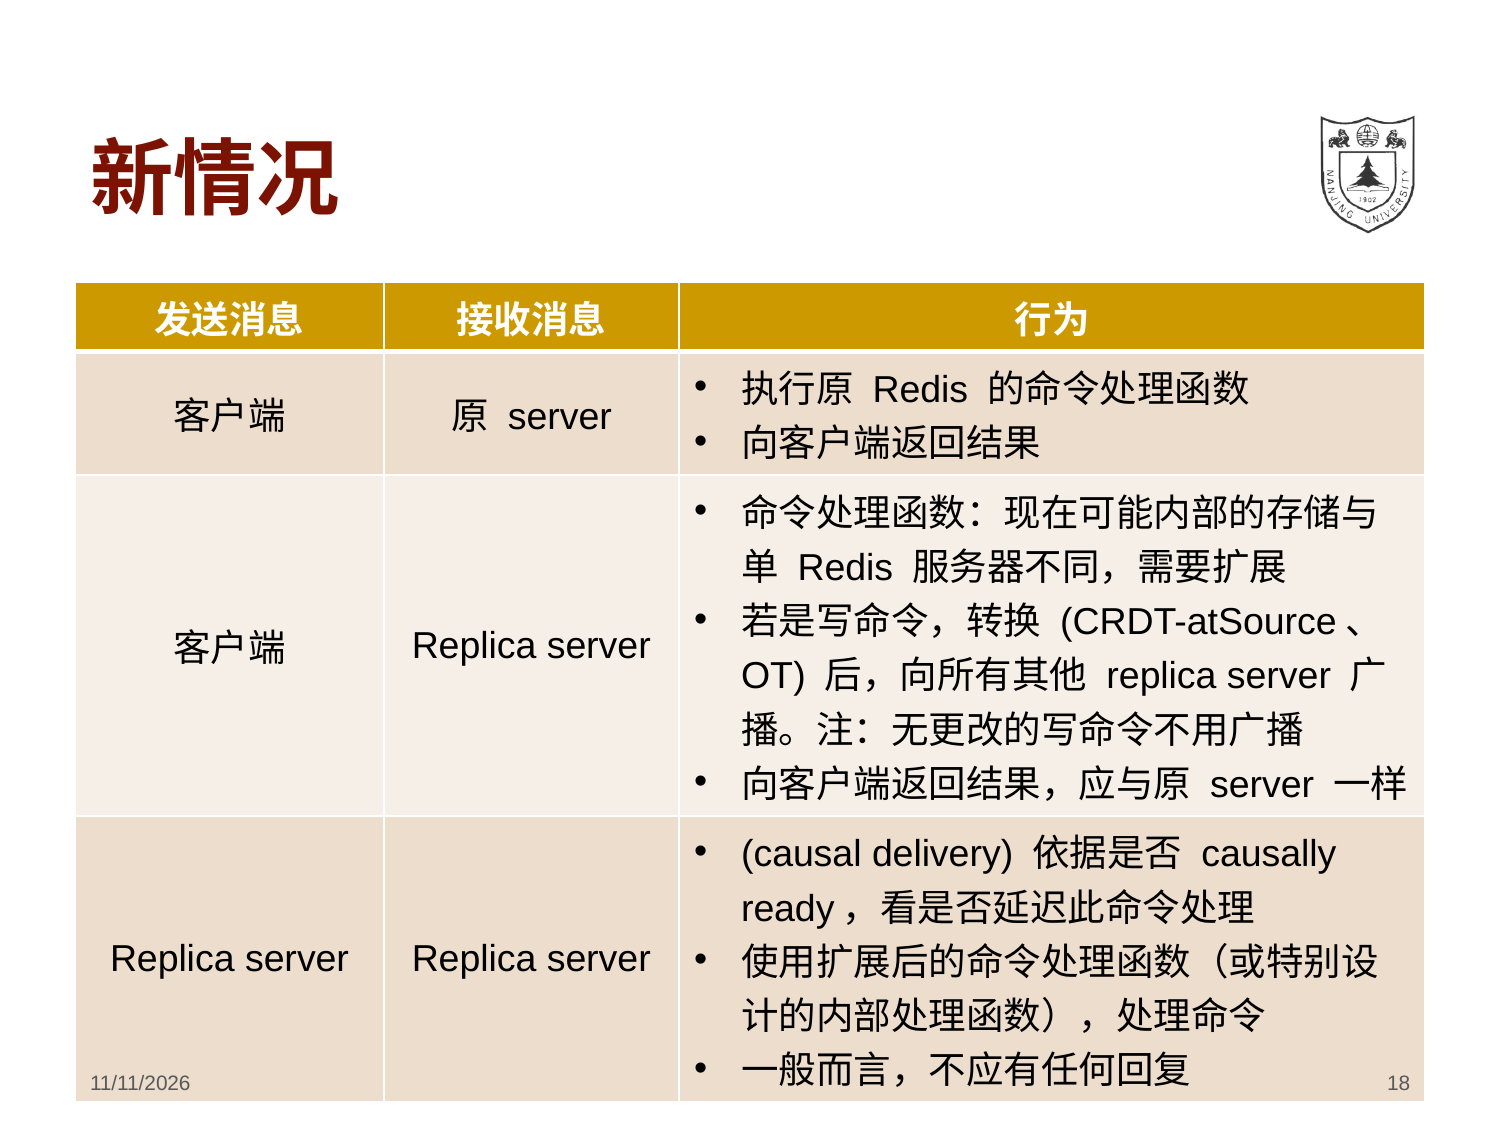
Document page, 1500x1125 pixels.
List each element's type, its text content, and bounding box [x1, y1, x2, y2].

footer [512, 1061, 988, 1122]
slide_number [74, 1061, 426, 1122]
table_header 行为 [680, 283, 1424, 349]
table_header 接收消息 [385, 283, 678, 349]
table_cell 客户端 [76, 354, 383, 474]
table_cell (causal delivery) 依据是否 causally ready，看是否延迟此命令处理 使用扩展后的命令处理函数（或特别设计的内部处理函数），处理命令 一般而言，不应有任何回复 [680, 817, 1424, 1101]
table_cell 命令处理函数：现在可能内部的存储与单 Redis 服务器不同，需要扩展 若是写命令，转换 (CRDT-atSource、OT) 后，向所有其他 replica server 广播。注：无更改的写命令不用广播 向客户端返回结果，应与原 server 一样 [680, 476, 1424, 815]
table_cell 原 server [385, 354, 678, 474]
table_cell Replica server [76, 817, 383, 1061]
table_cell 执行原 Redis 的命令处理函数 向客户端返回结果 [680, 354, 1424, 474]
table_cell Replica server [385, 817, 678, 1101]
table_cell 客户端 [76, 476, 383, 815]
table_cell Replica server [385, 476, 678, 815]
title 新情况 [74, 19, 1313, 233]
table_header 发送消息 [76, 283, 383, 349]
slide_number 18 [1074, 1061, 1426, 1122]
